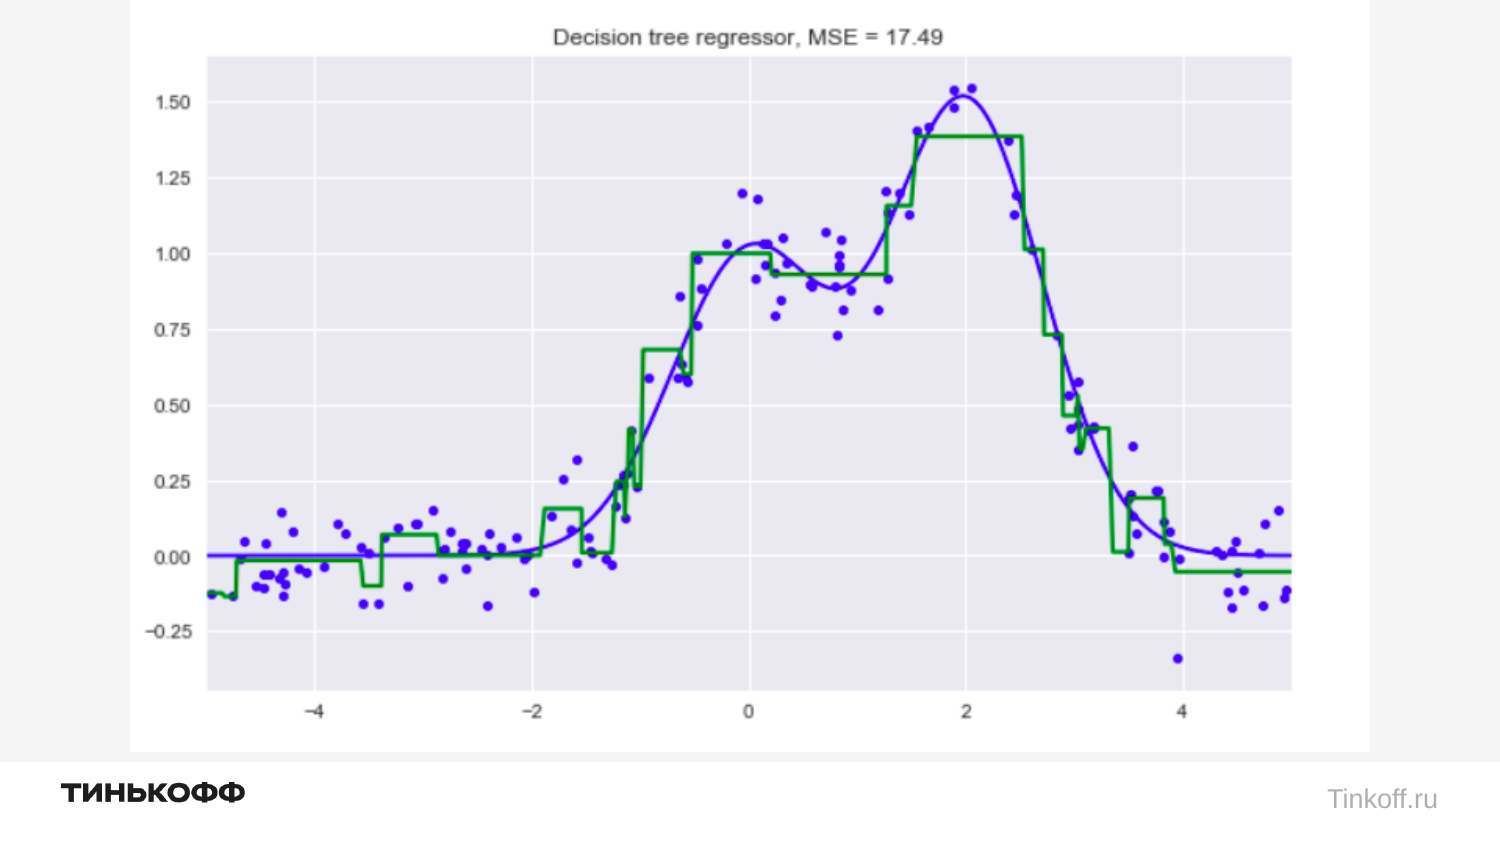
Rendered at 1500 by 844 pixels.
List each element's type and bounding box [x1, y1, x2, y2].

picture [61, 782, 245, 803]
picture [130, 0, 1370, 752]
